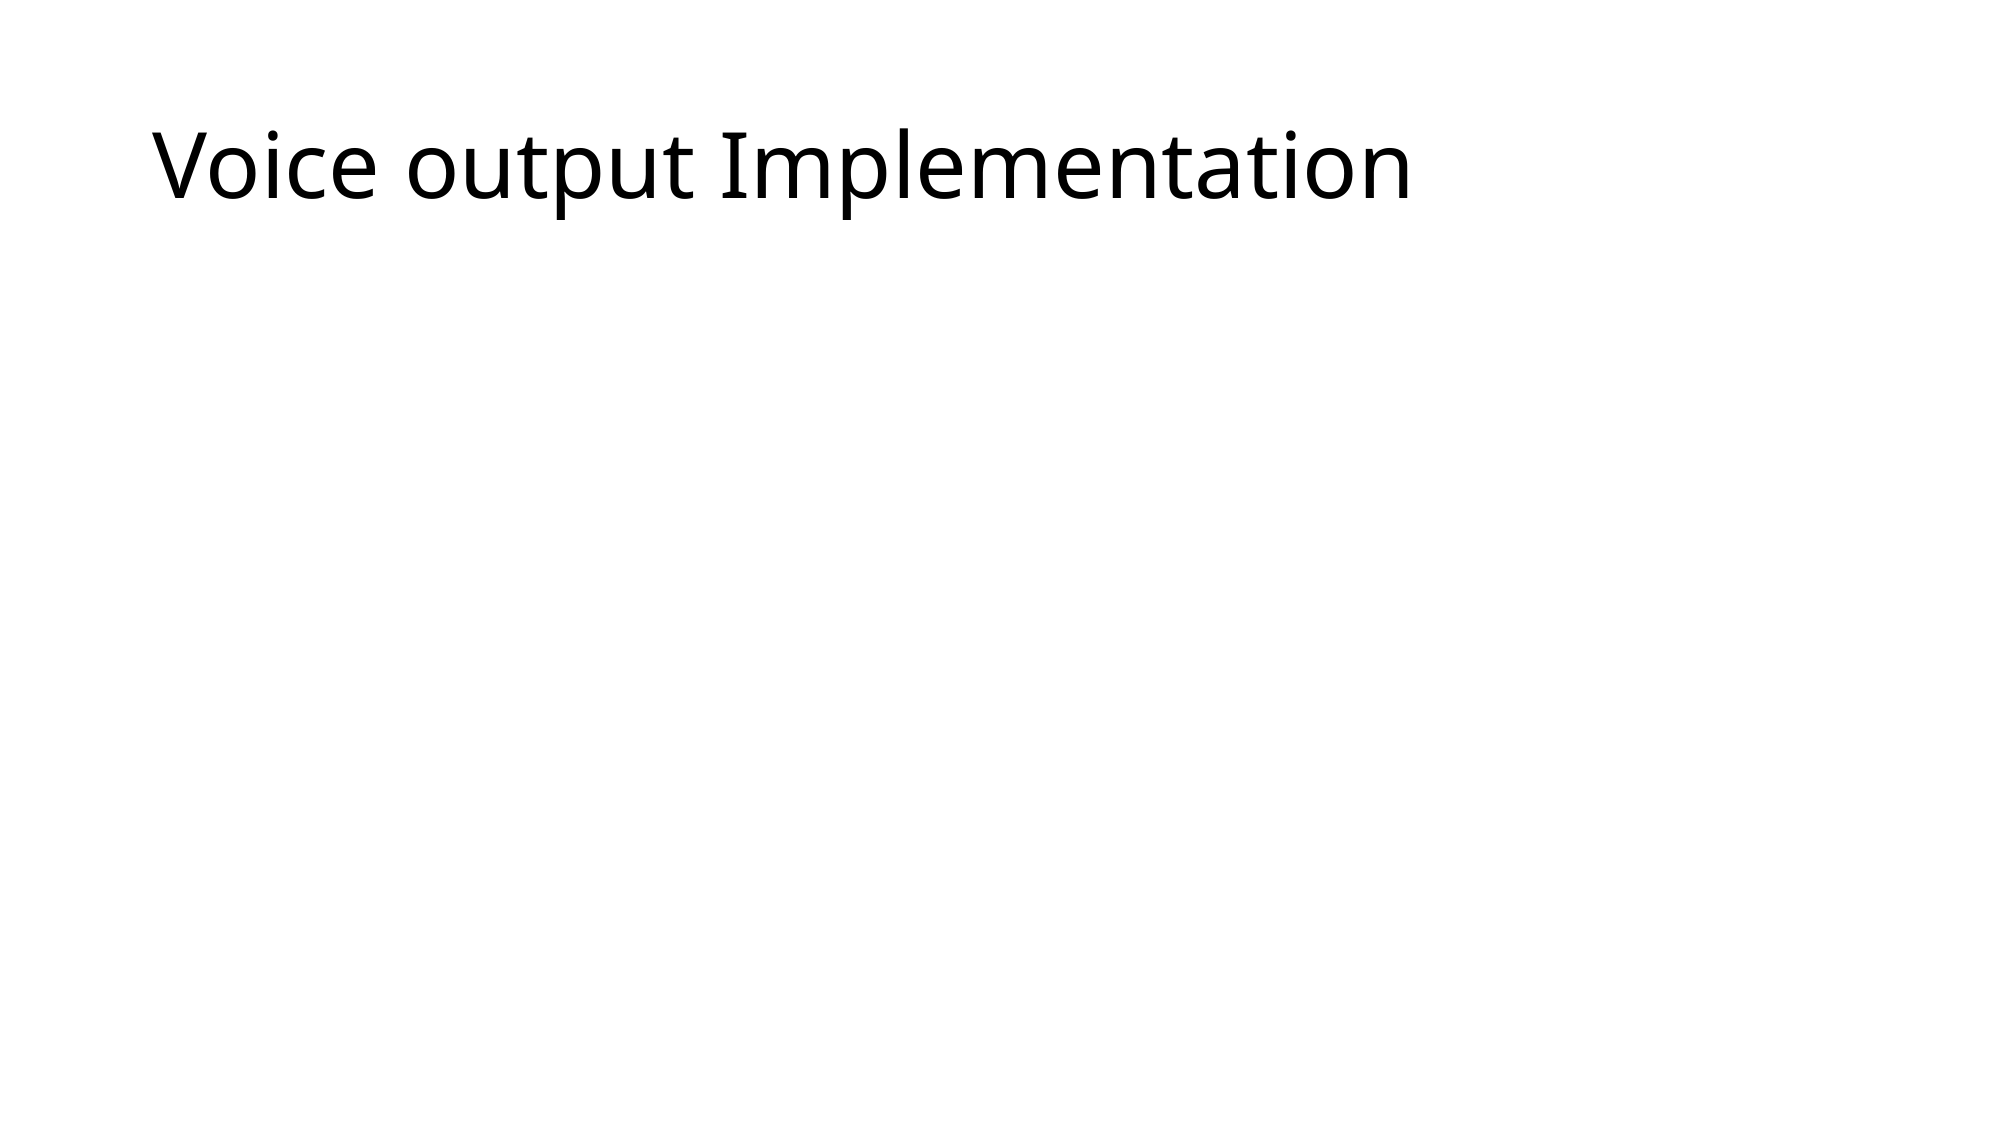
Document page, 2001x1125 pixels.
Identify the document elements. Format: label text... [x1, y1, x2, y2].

title Voice output Implementation [137, 59, 1863, 278]
